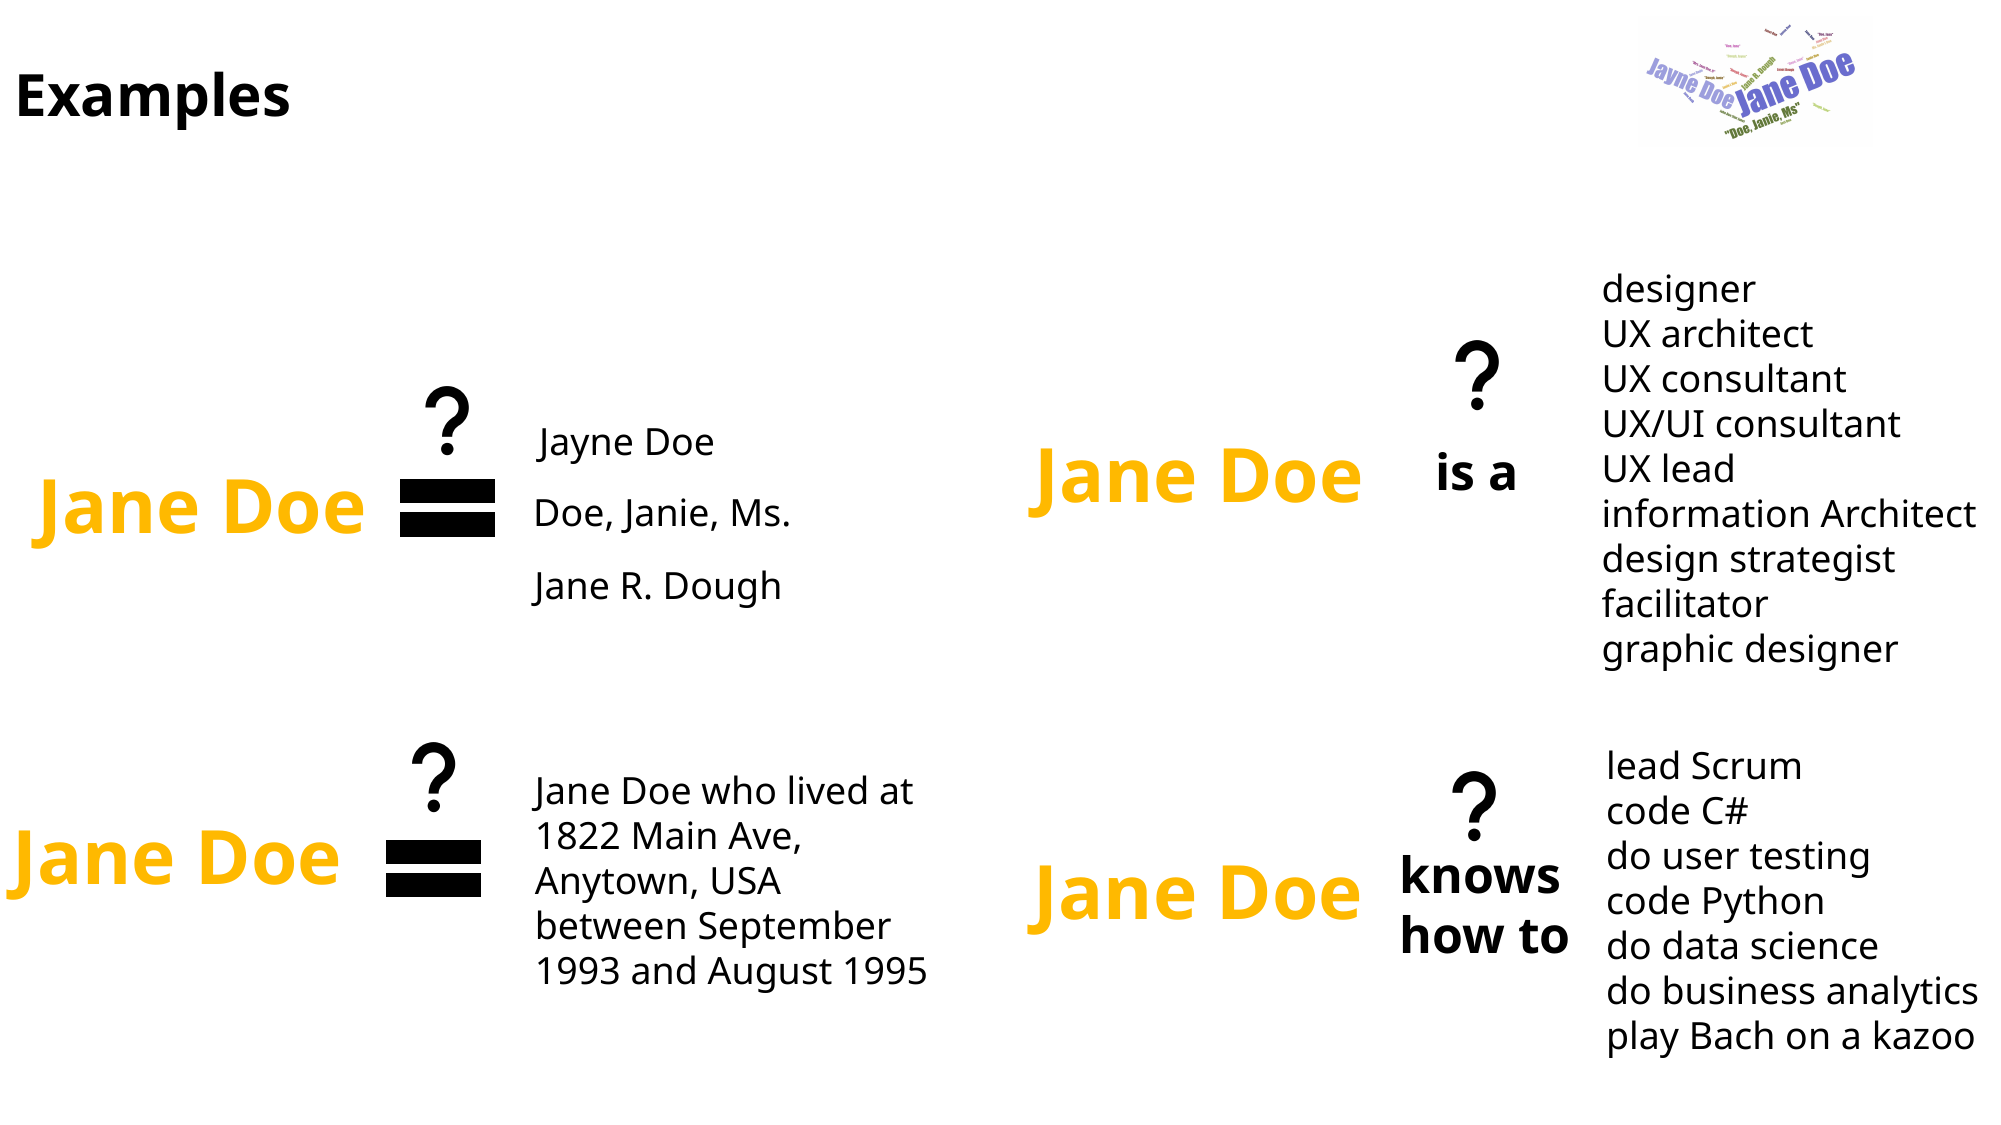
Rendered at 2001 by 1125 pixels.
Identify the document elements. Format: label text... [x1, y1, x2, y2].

text_box [386, 840, 481, 864]
text_box Jane Doe [1019, 419, 1379, 525]
picture [1436, 334, 1518, 416]
picture [1638, 16, 1873, 148]
picture [1433, 765, 1515, 847]
text_box [400, 512, 495, 537]
text_box Examples [0, 15, 1655, 171]
text_box Jane Doe [1019, 837, 1378, 943]
text_box Jane R. Dough [519, 554, 798, 615]
text_box [386, 873, 481, 897]
text_box Jayne Doe [524, 410, 840, 471]
picture [393, 736, 474, 818]
text_box Jane Doe who lived at 1822 Main Ave, Anytown, USA between September 1993 and August 1995 [520, 759, 948, 1000]
text_box designer UX architect UX consultant UX/UI consultant UX lead information Architect design strategist facilitator graphic designer [1586, 257, 1992, 678]
text_box knows how to [1384, 835, 1586, 971]
text_box is a [1420, 433, 1534, 509]
text_box Jane Doe [22, 451, 382, 556]
text_box Jane Doe [0, 802, 357, 908]
text_box lead Scrum code C# do user testing code Python do data science do business analytics play Bach on a kazoo [1591, 734, 1995, 1064]
picture [406, 380, 488, 461]
text_box [400, 479, 495, 503]
text_box Doe, Janie, Ms. [518, 481, 807, 542]
